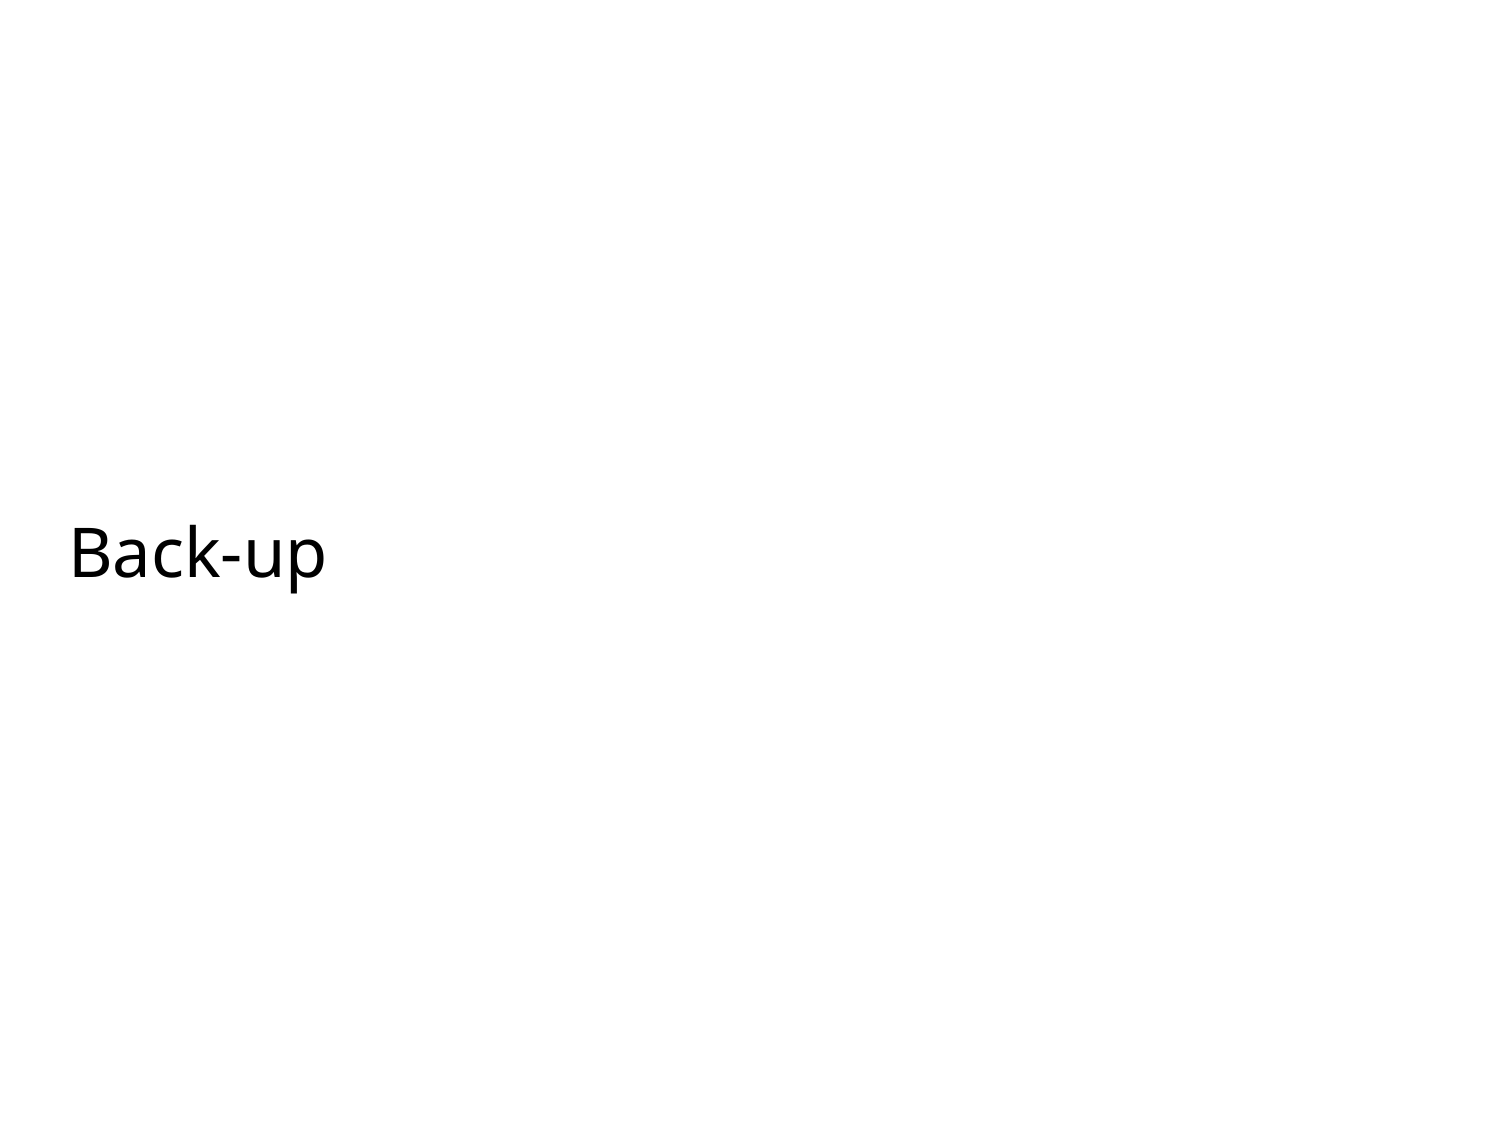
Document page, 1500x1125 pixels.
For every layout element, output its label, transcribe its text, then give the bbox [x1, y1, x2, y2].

title Back-up [53, 479, 1129, 630]
